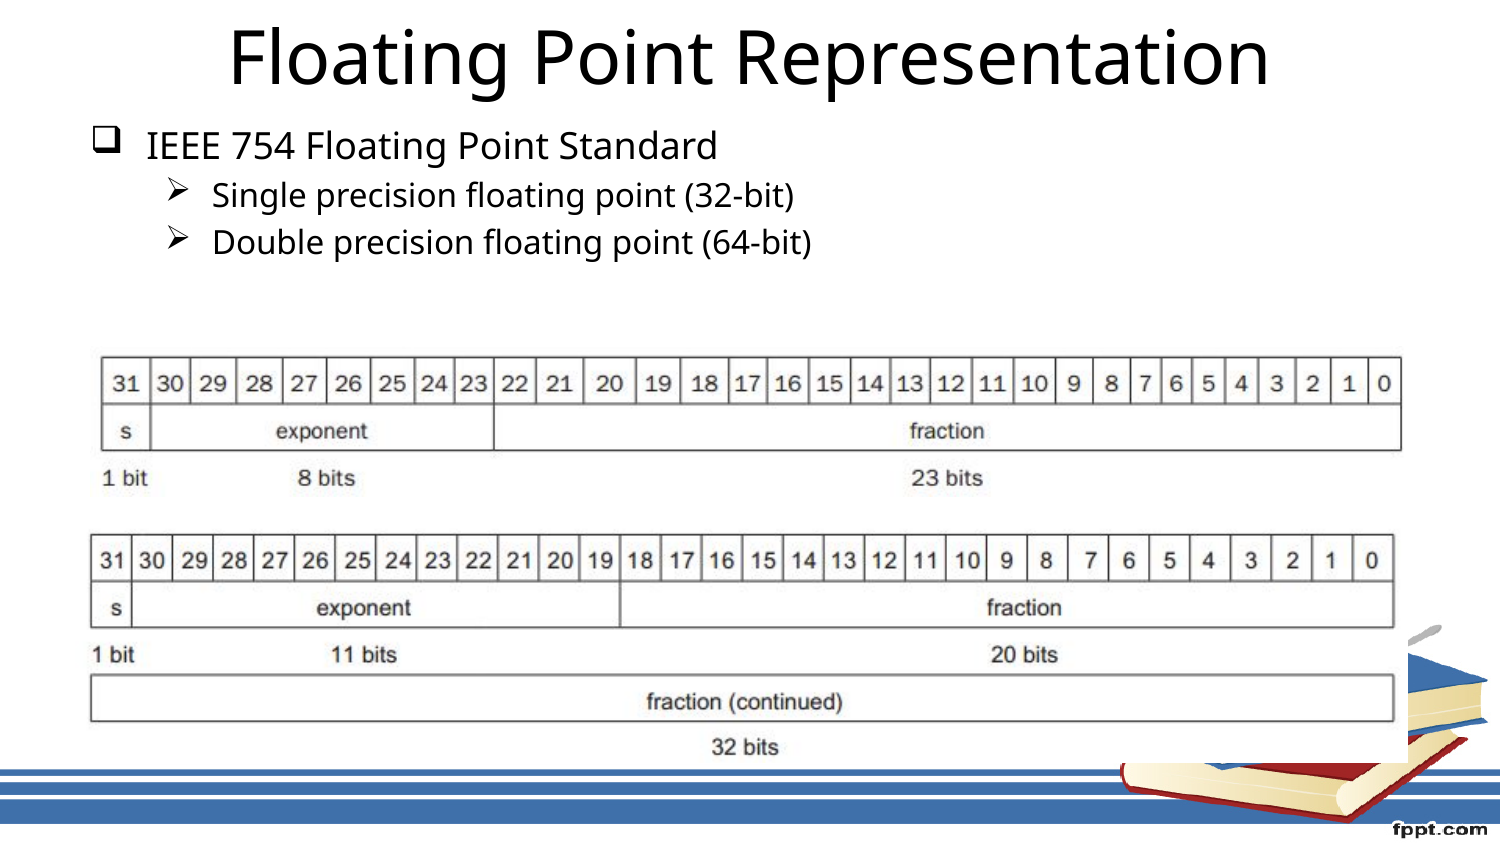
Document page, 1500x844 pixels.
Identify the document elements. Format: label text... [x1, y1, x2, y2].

picture [0, 0, 1500, 844]
title Floating Point Representation [75, 8, 1425, 102]
list IEEE 754 Floating Point Standard Single precision floating point (32-bit) Double precision floating point (64-bit) [75, 114, 1425, 754]
